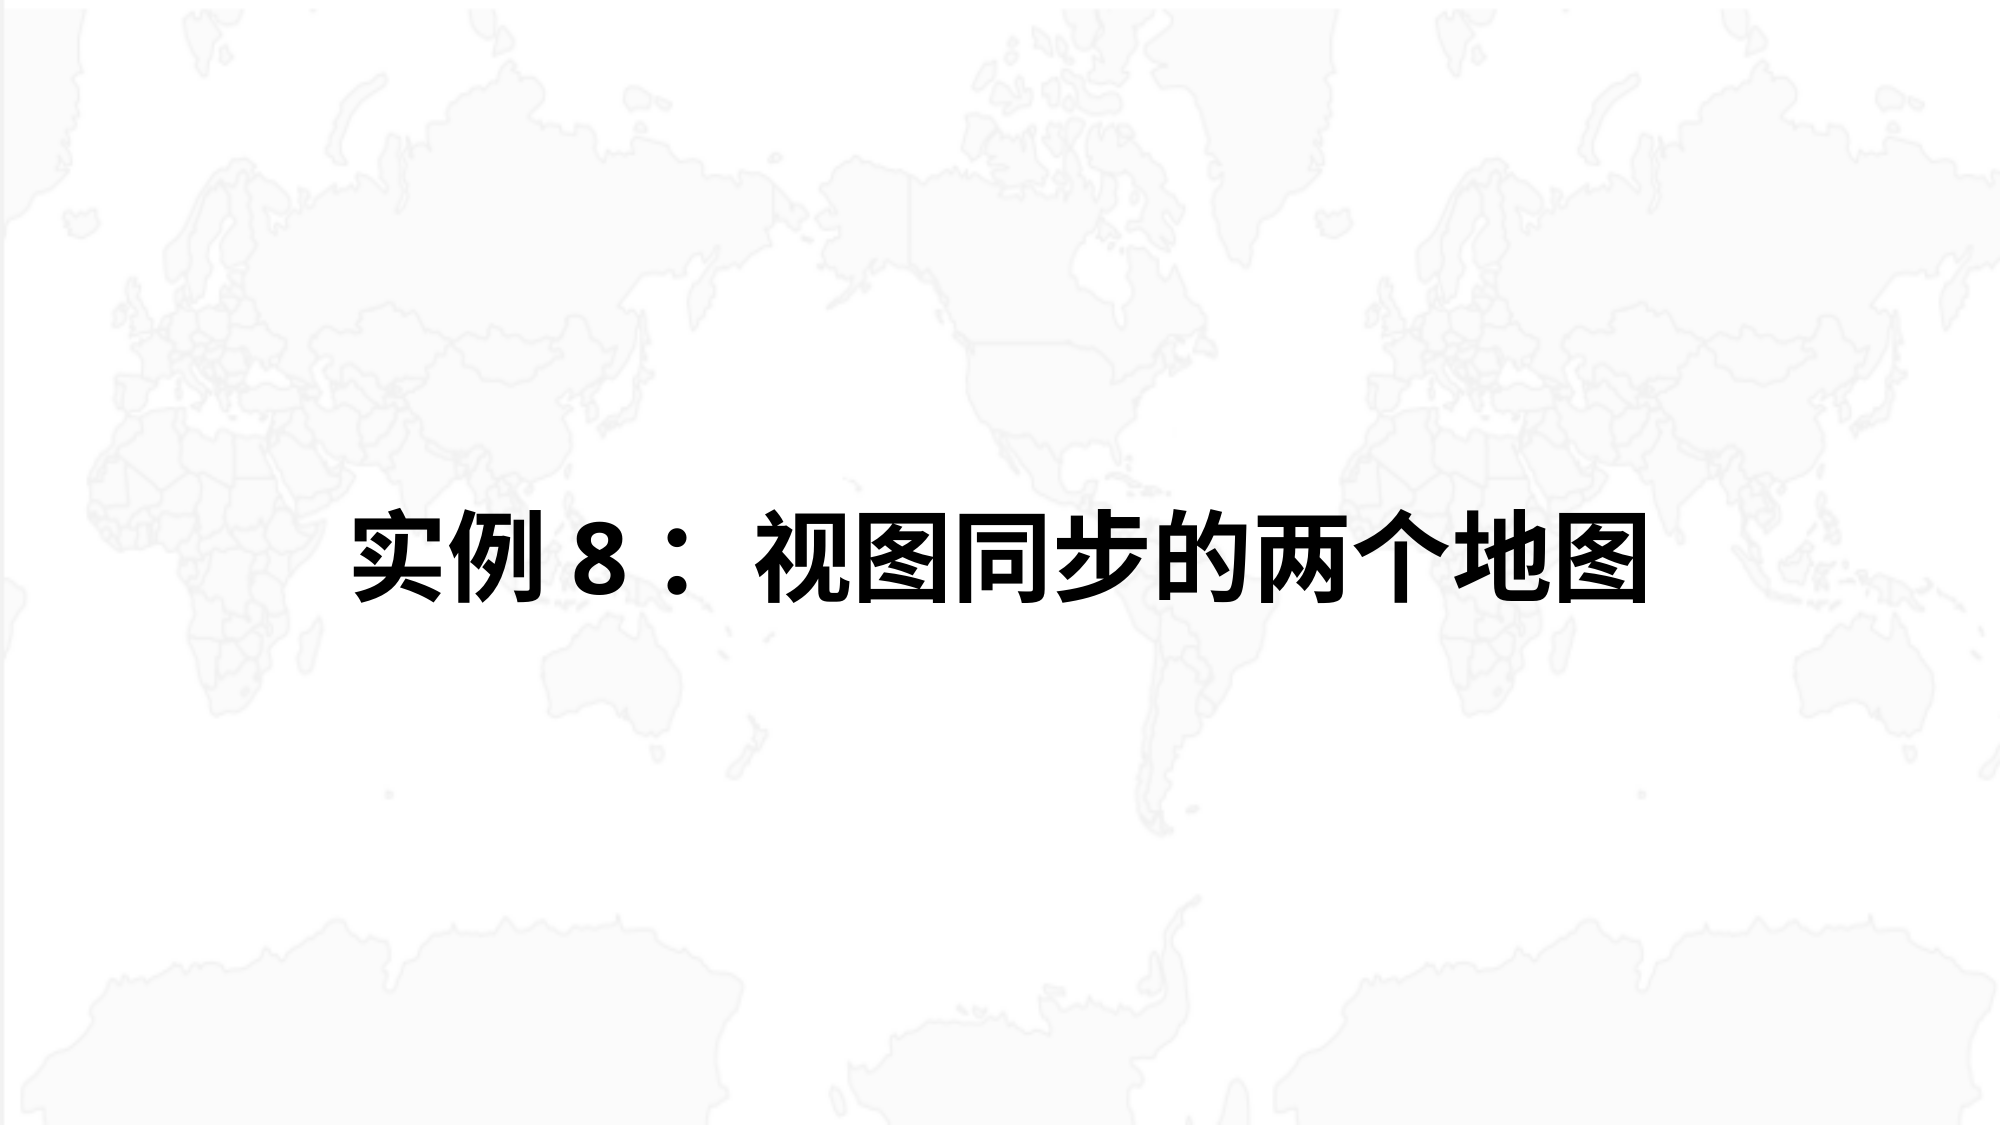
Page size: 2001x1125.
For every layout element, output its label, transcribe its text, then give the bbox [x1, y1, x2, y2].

title 实例8：视图同步的两个地图 [137, 453, 1863, 672]
